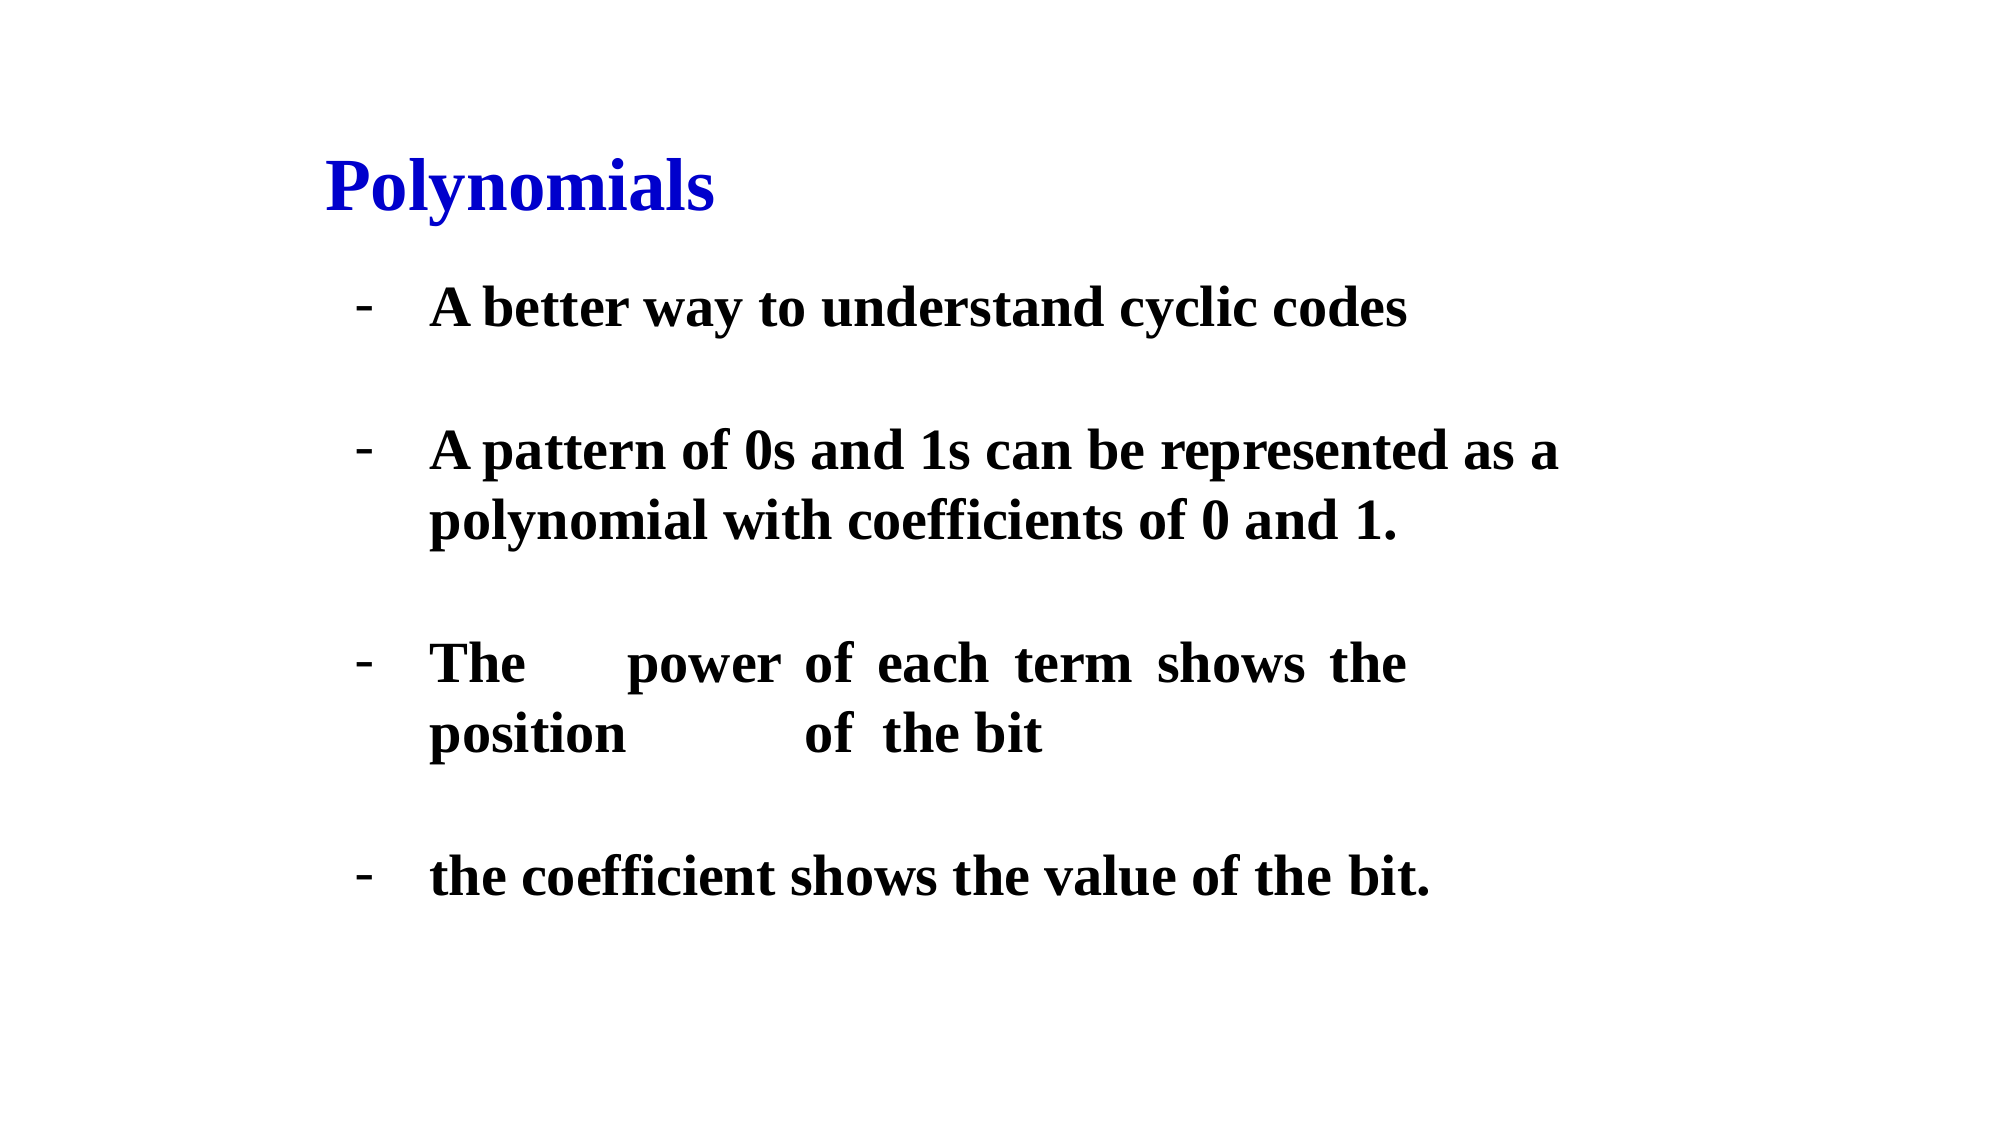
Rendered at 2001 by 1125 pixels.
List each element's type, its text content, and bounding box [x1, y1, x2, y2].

title Polynomials [323, 132, 719, 323]
text_box A better way to understand cyclic codes A pattern of 0s and 1s can be represented as a polynomial with coefficients of 0 and 1. The power of each term shows the position of the bit the coefficient shows the value of the bit. [352, 265, 1627, 907]
